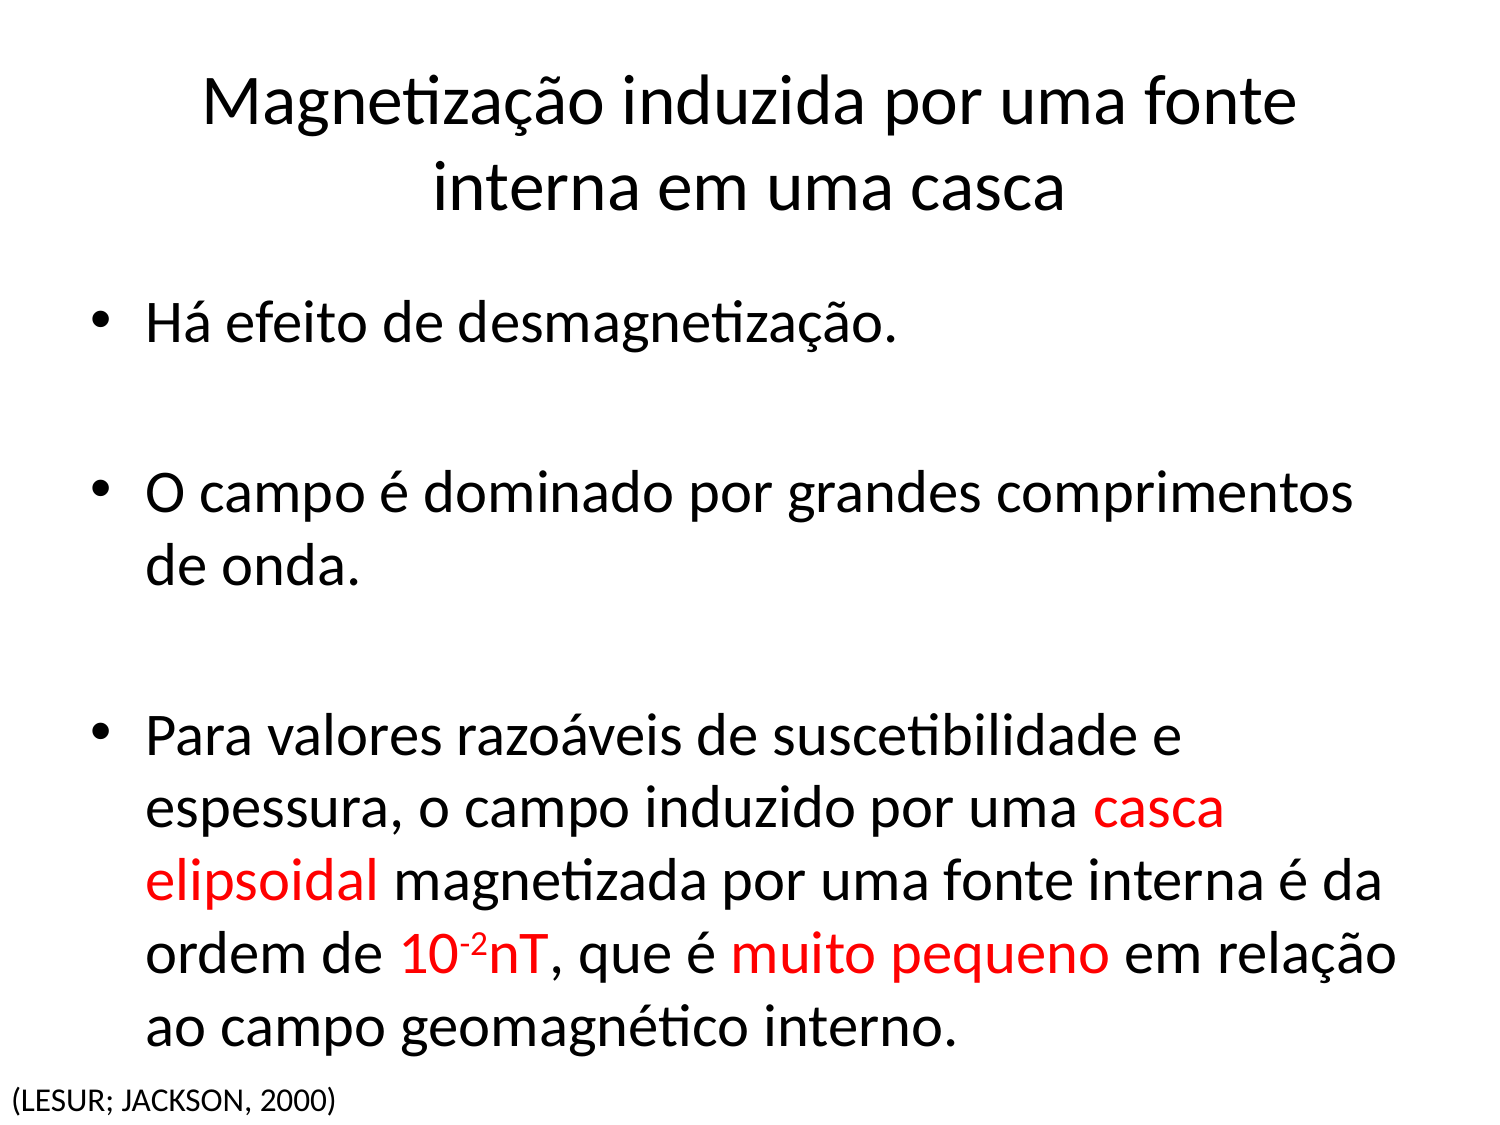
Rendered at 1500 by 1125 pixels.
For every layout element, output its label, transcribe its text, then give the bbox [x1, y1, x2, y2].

text_box (LESUR; JACKSON, 2000) [0, 1070, 361, 1125]
title Magnetização induzida por uma fonte interna em uma casca [75, 45, 1425, 233]
list Há efeito de desmagnetização. O campo é dominado por grandes comprimentos de onda. Para valores razoáveis de suscetibilidade e espessura, o campo induzido por uma casca elipsoidal magnetizada por uma fonte interna é da ordem de 10-2nT, que é muito pequeno em relação ao campo geomagnético interno. [75, 274, 1425, 1071]
